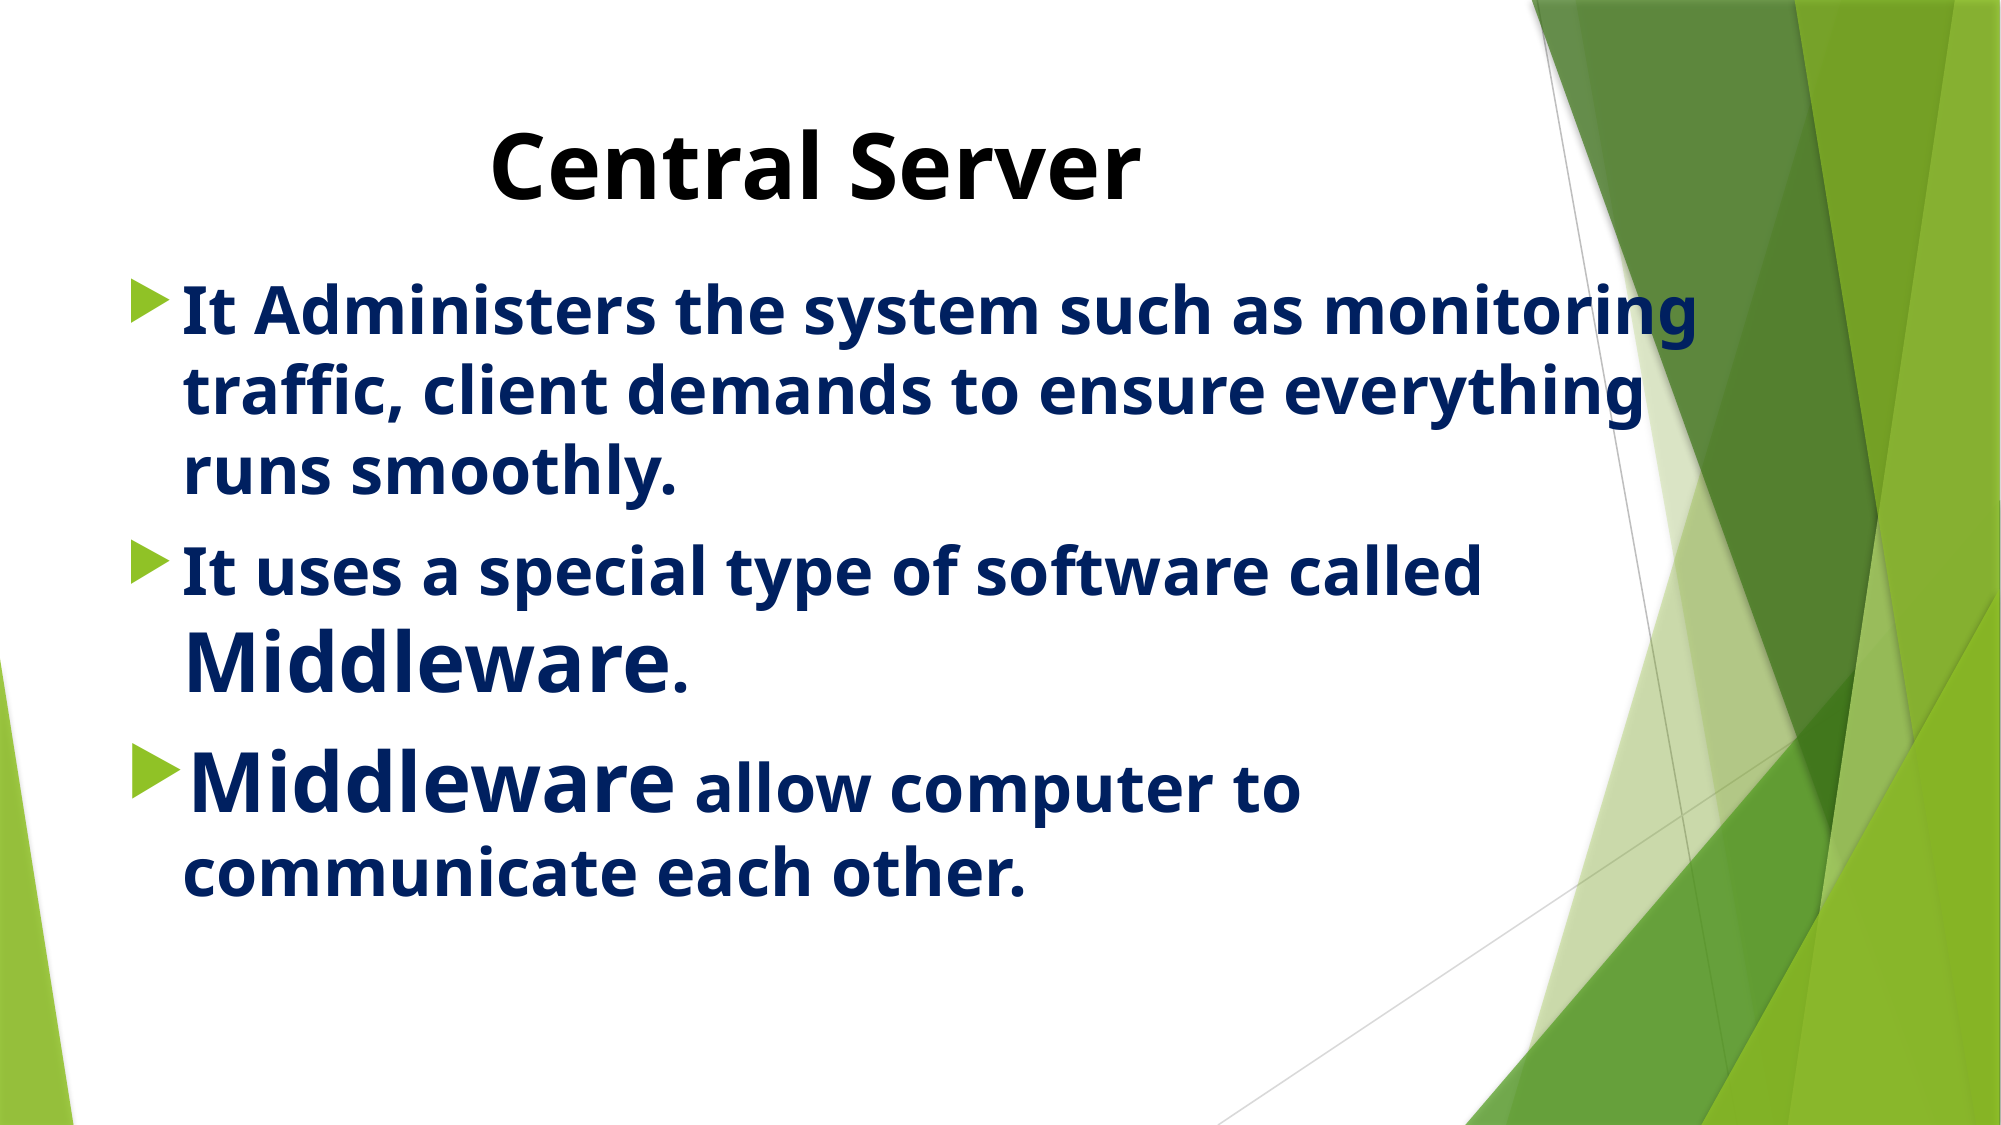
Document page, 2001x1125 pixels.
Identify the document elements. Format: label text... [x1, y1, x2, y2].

list It Administers the system such as monitoring traffic, client demands to ensure everything runs smoothly. It uses a special type of software called Middleware. Middleware allow computer to communicate each other. [111, 260, 1786, 898]
title Central Server [111, 99, 1522, 260]
